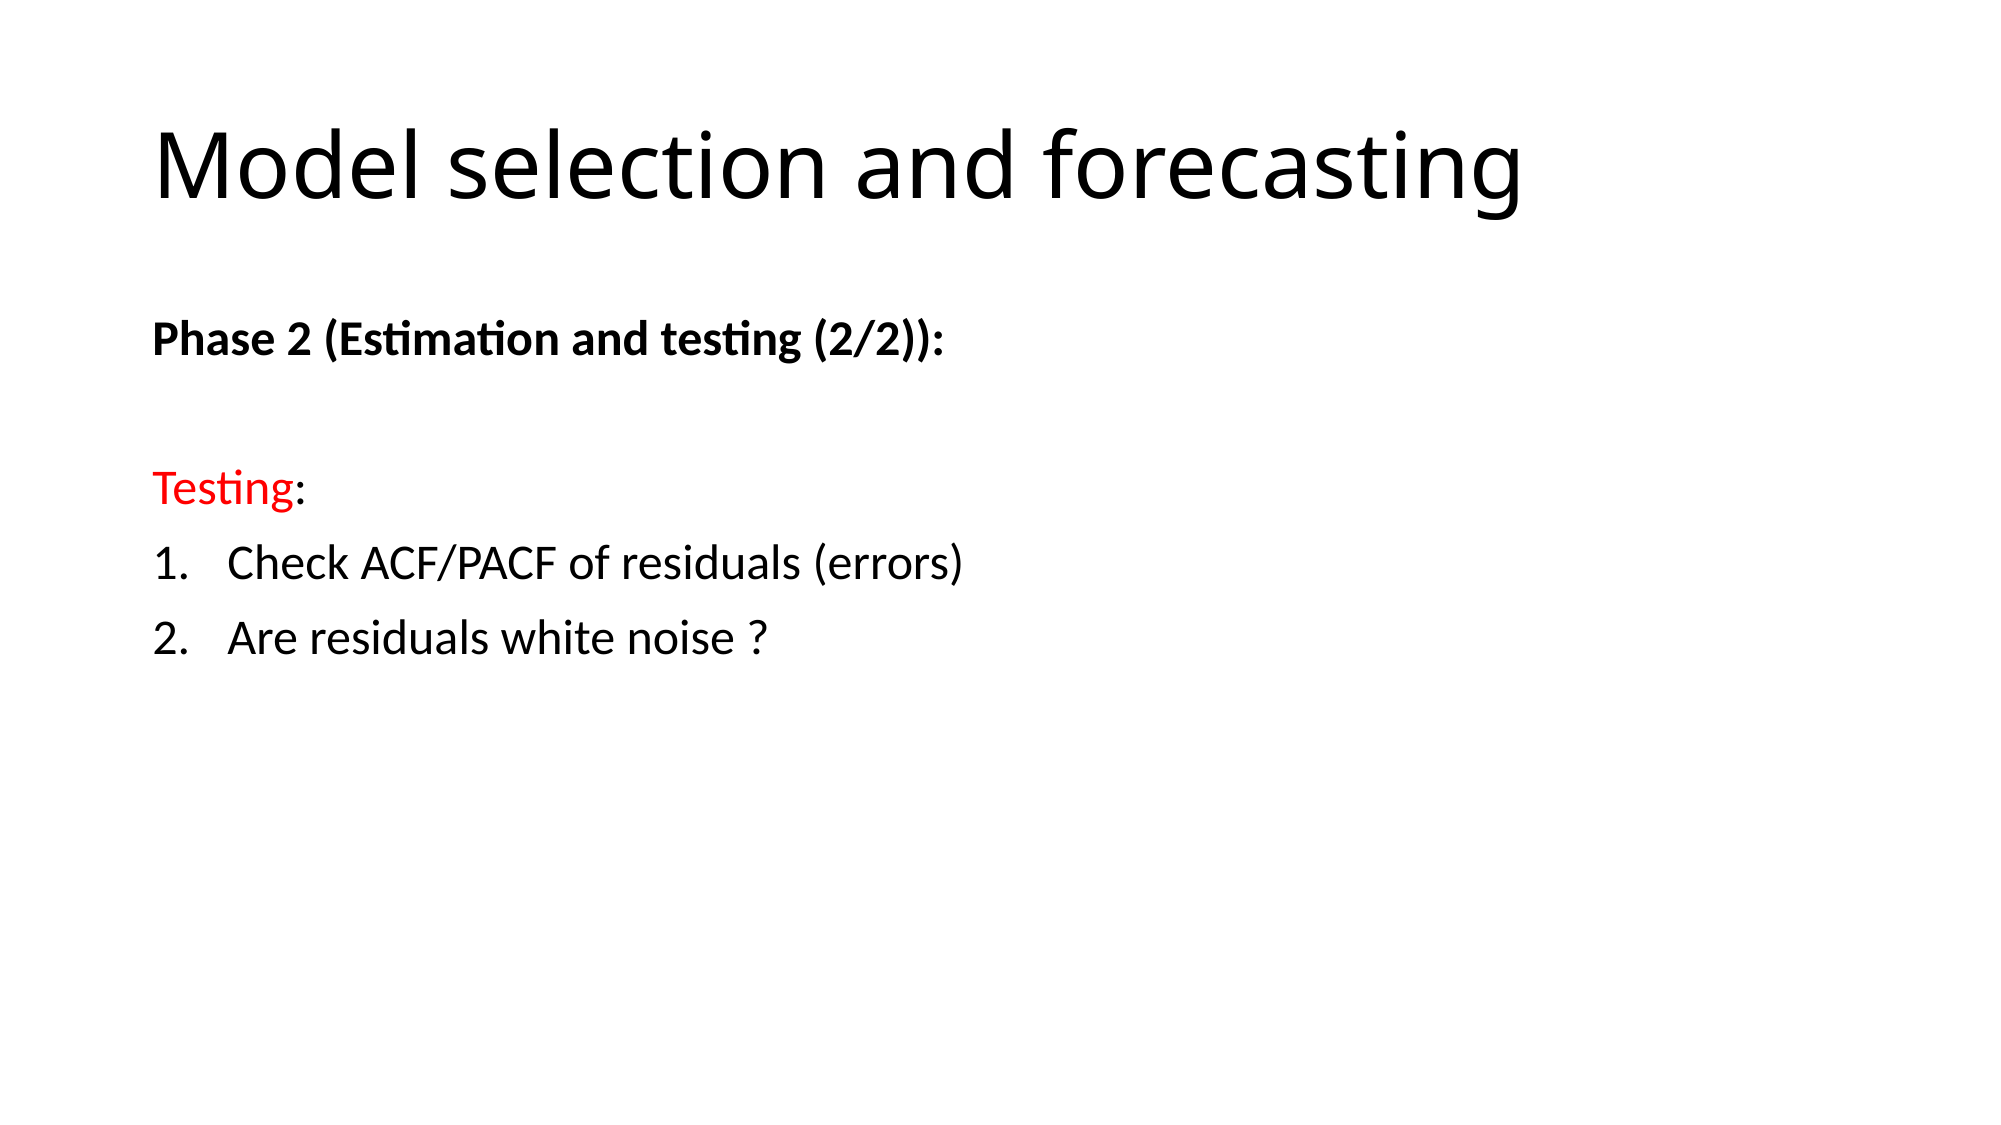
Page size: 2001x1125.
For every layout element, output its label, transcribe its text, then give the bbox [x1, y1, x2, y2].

title Model selection and forecasting [137, 59, 1863, 278]
list Phase 2 (Estimation and testing (2/2)): Testing: Check ACF/PACF of residuals (errors) Are residuals white noise ? [137, 304, 1863, 1019]
